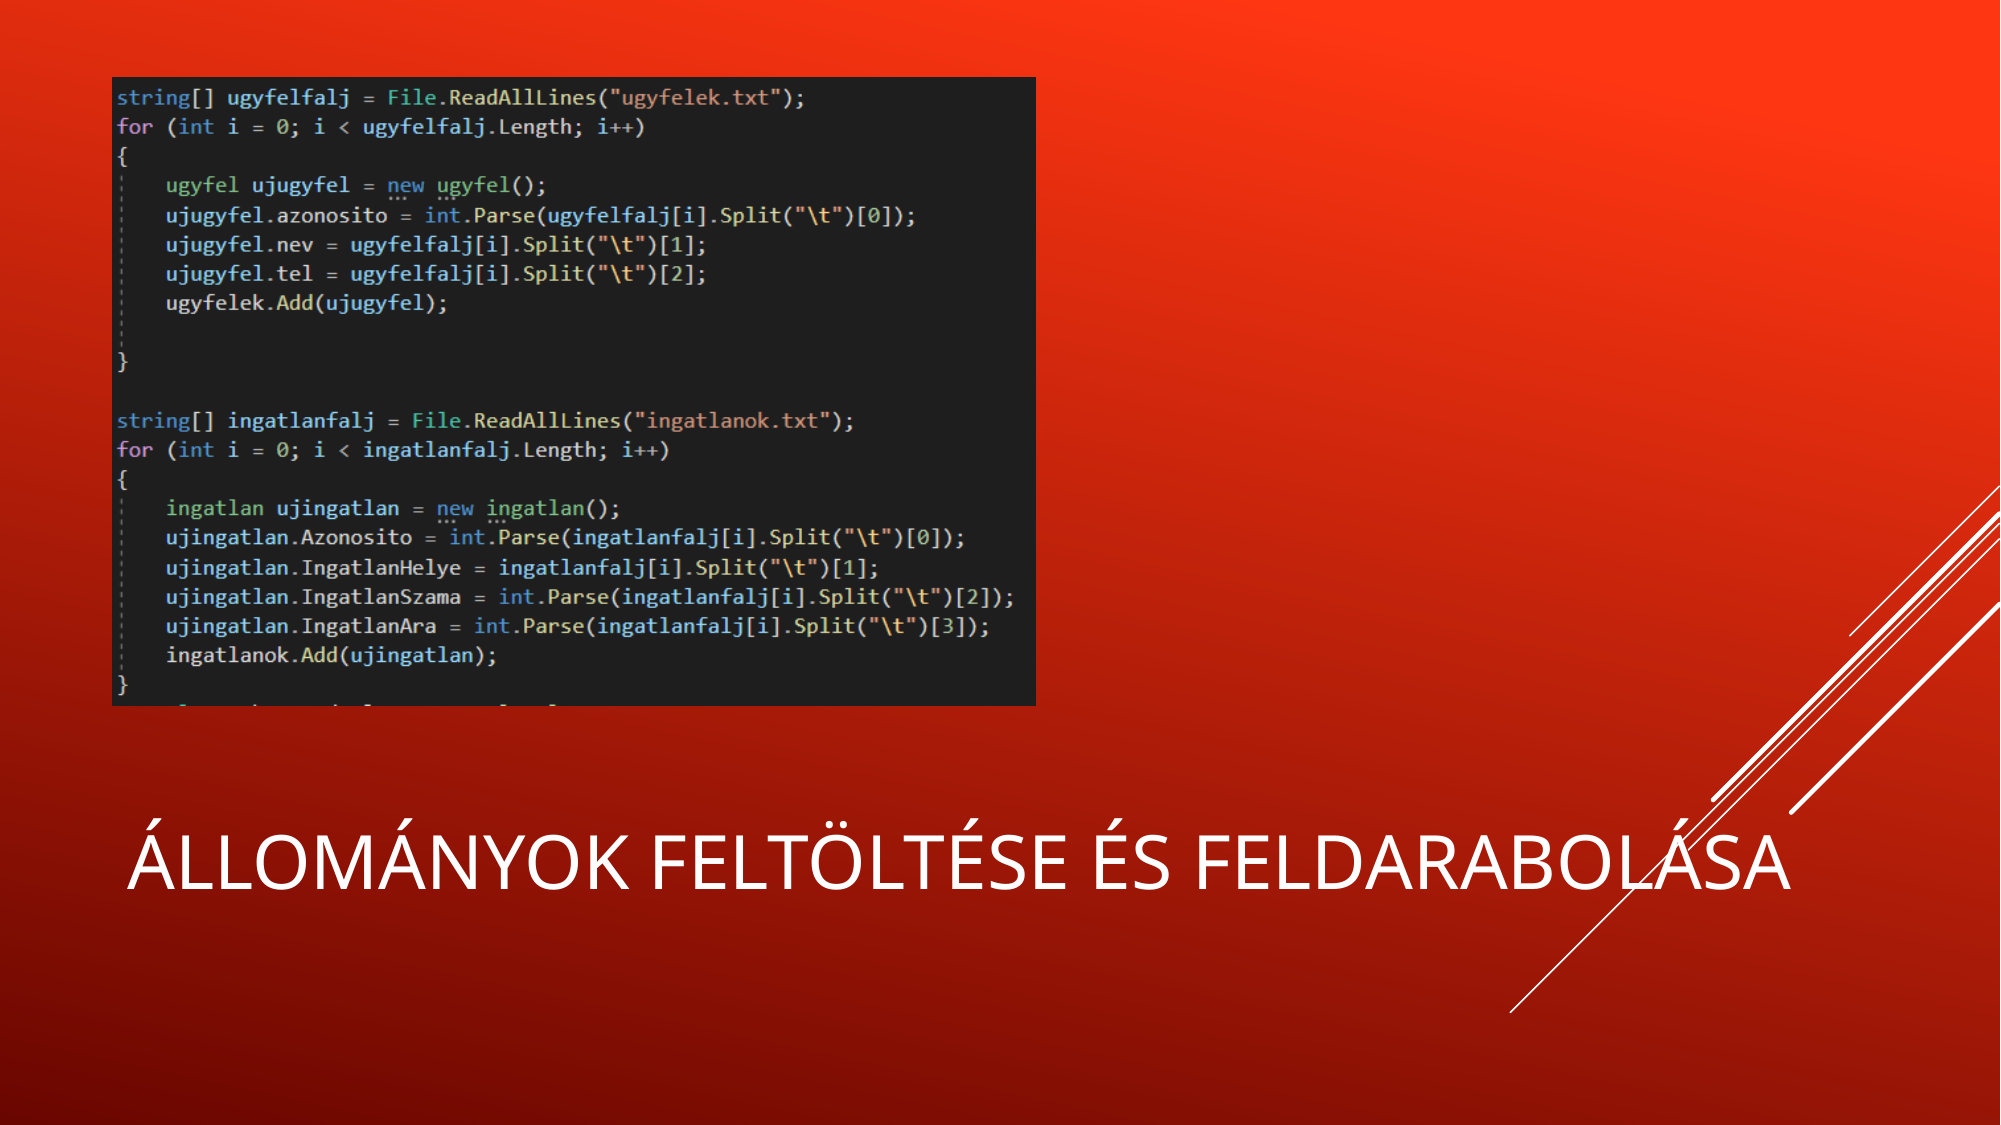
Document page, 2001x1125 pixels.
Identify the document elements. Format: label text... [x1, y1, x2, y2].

title Állományok feltöltése és feldarabolása [112, 736, 1889, 984]
picture [111, 77, 1037, 706]
